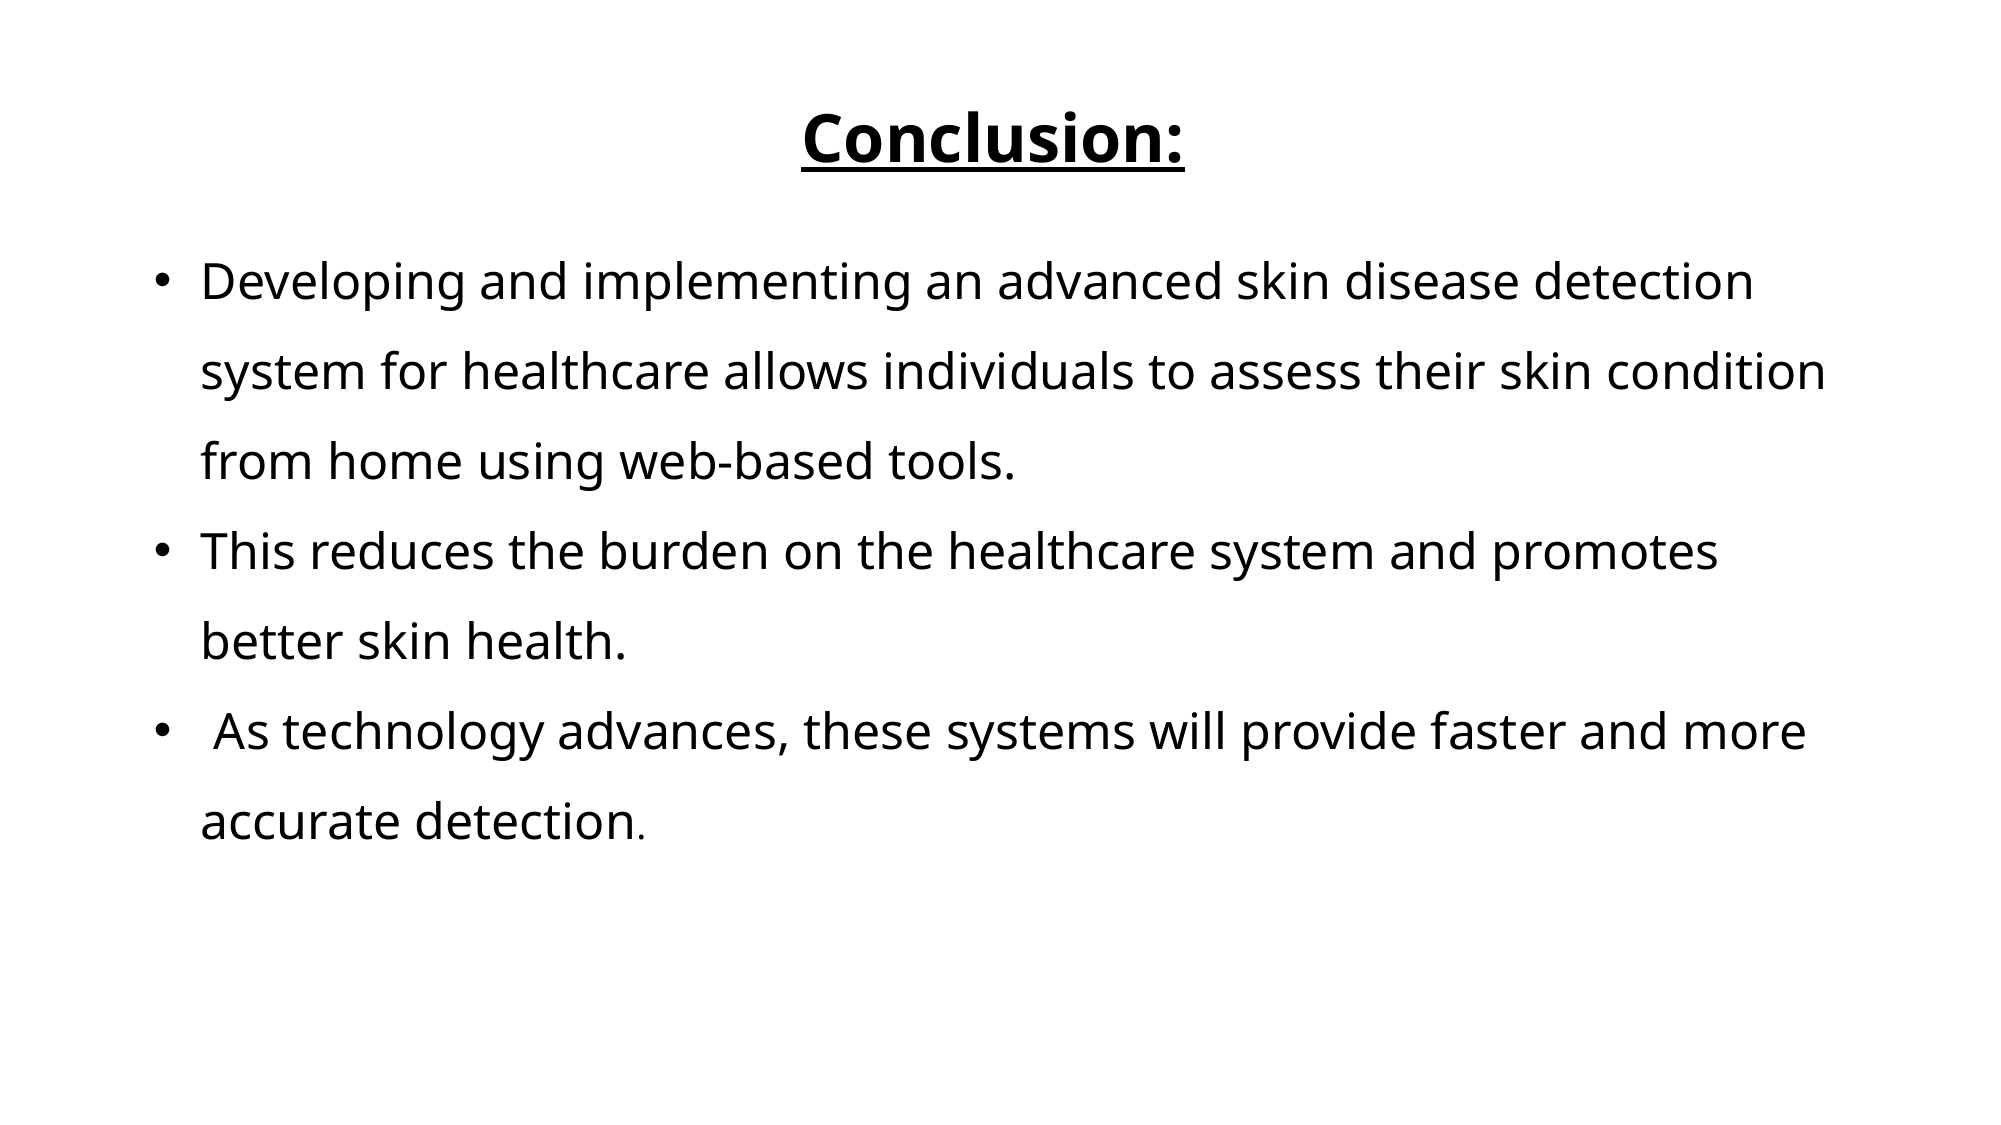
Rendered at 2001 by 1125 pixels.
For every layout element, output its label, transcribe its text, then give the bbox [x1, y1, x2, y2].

text_box Conclusion: [786, 88, 1271, 183]
text_box Developing and implementing an advanced skin disease detection system for healthcare allows individuals to assess their skin condition from home using web-based tools. This reduces the burden on the healthcare system and promotes better skin health. As technology advances, these systems will provide faster and more accurate detection. [139, 211, 1869, 857]
